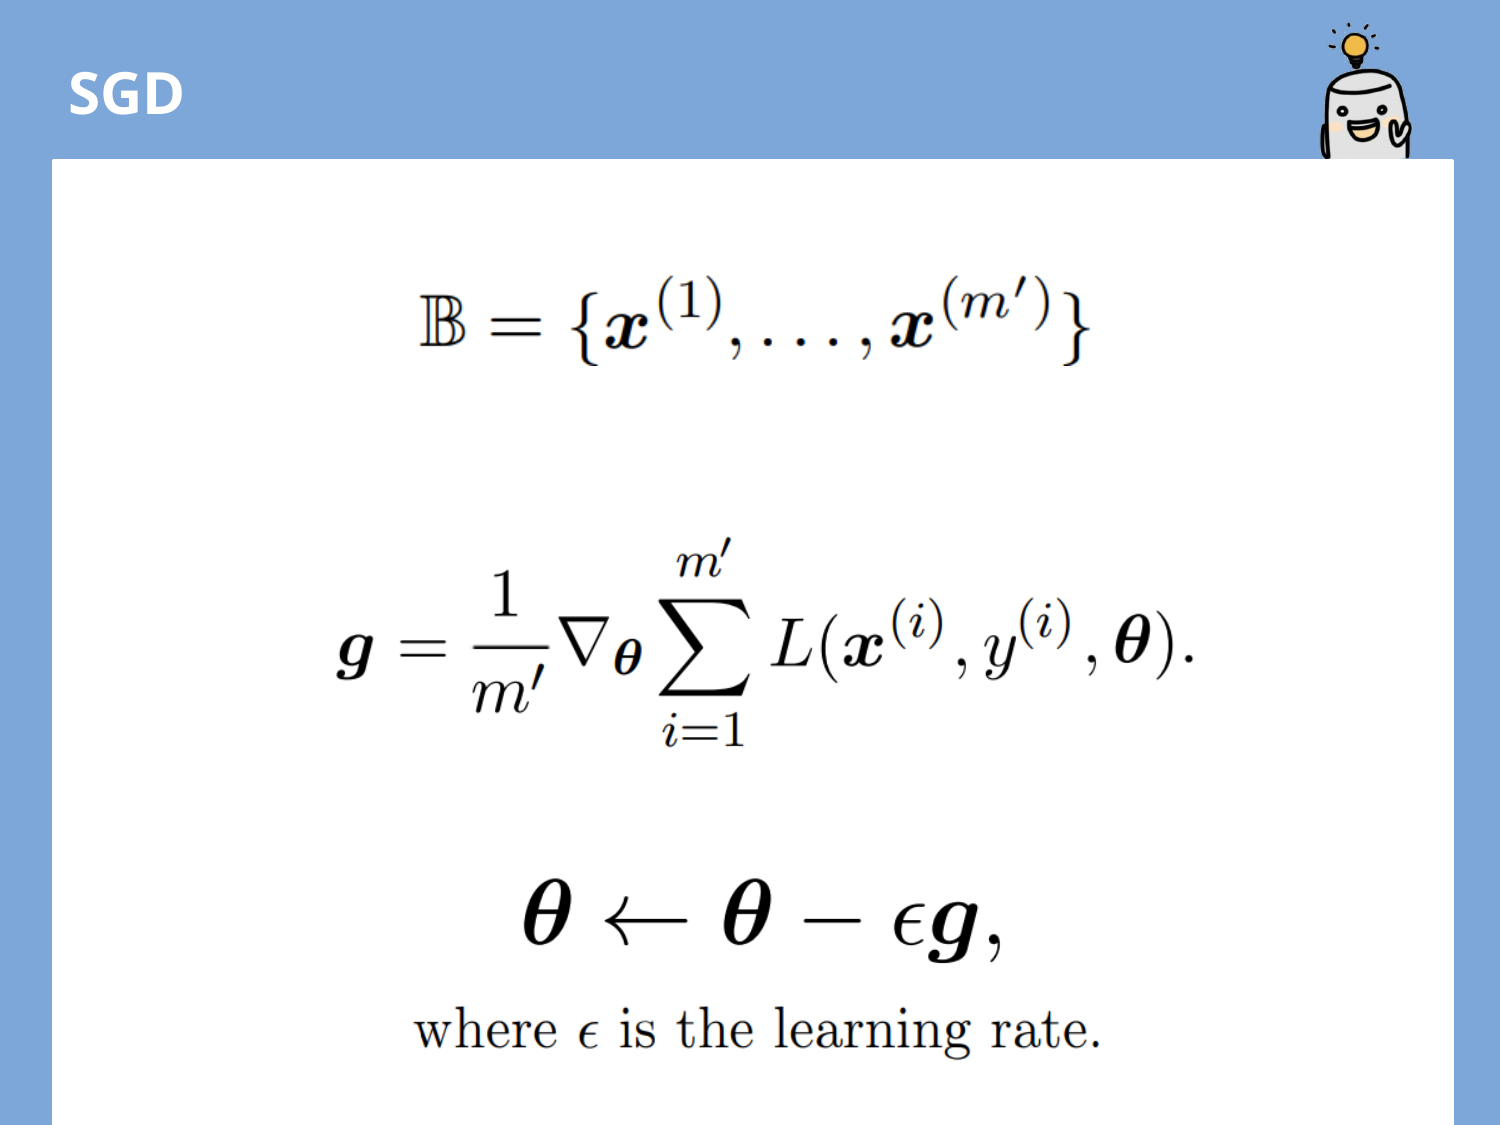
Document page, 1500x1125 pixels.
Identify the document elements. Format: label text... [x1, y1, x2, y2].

picture [400, 272, 1100, 367]
picture [385, 825, 1115, 1083]
title SGD [53, 40, 1270, 144]
picture [285, 522, 1215, 770]
picture [1271, 13, 1453, 159]
